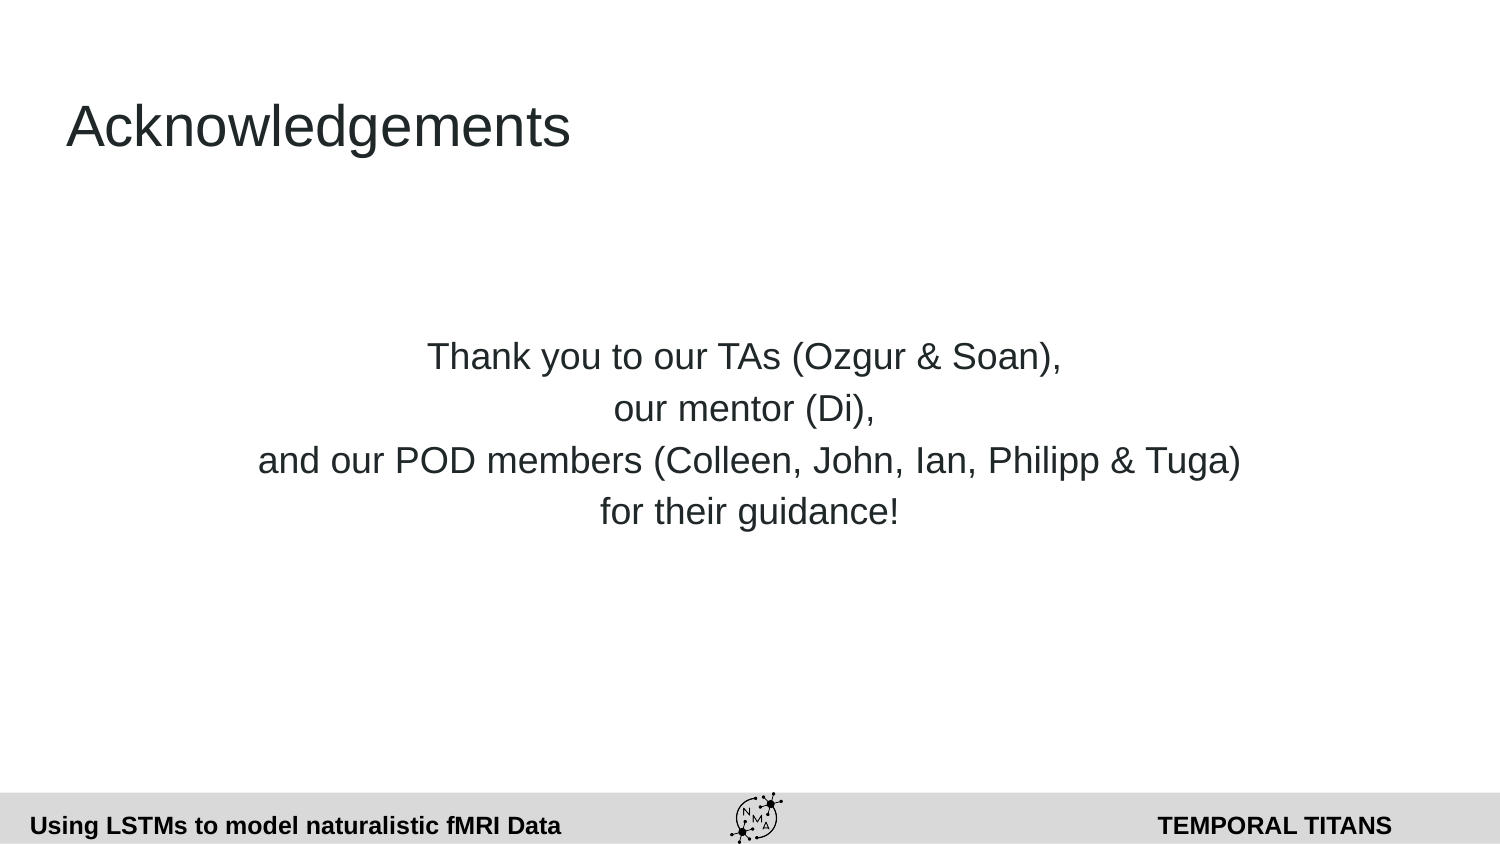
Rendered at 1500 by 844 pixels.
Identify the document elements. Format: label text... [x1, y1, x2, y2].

list Thank you to our TAs (Ozgur & Soan), our mentor (Di), and our POD members (Colleen, John, Ian, Philipp & Tuga) for their guidance! [51, 310, 1449, 405]
title Acknowledgements [51, 72, 1449, 167]
picture [730, 792, 783, 844]
